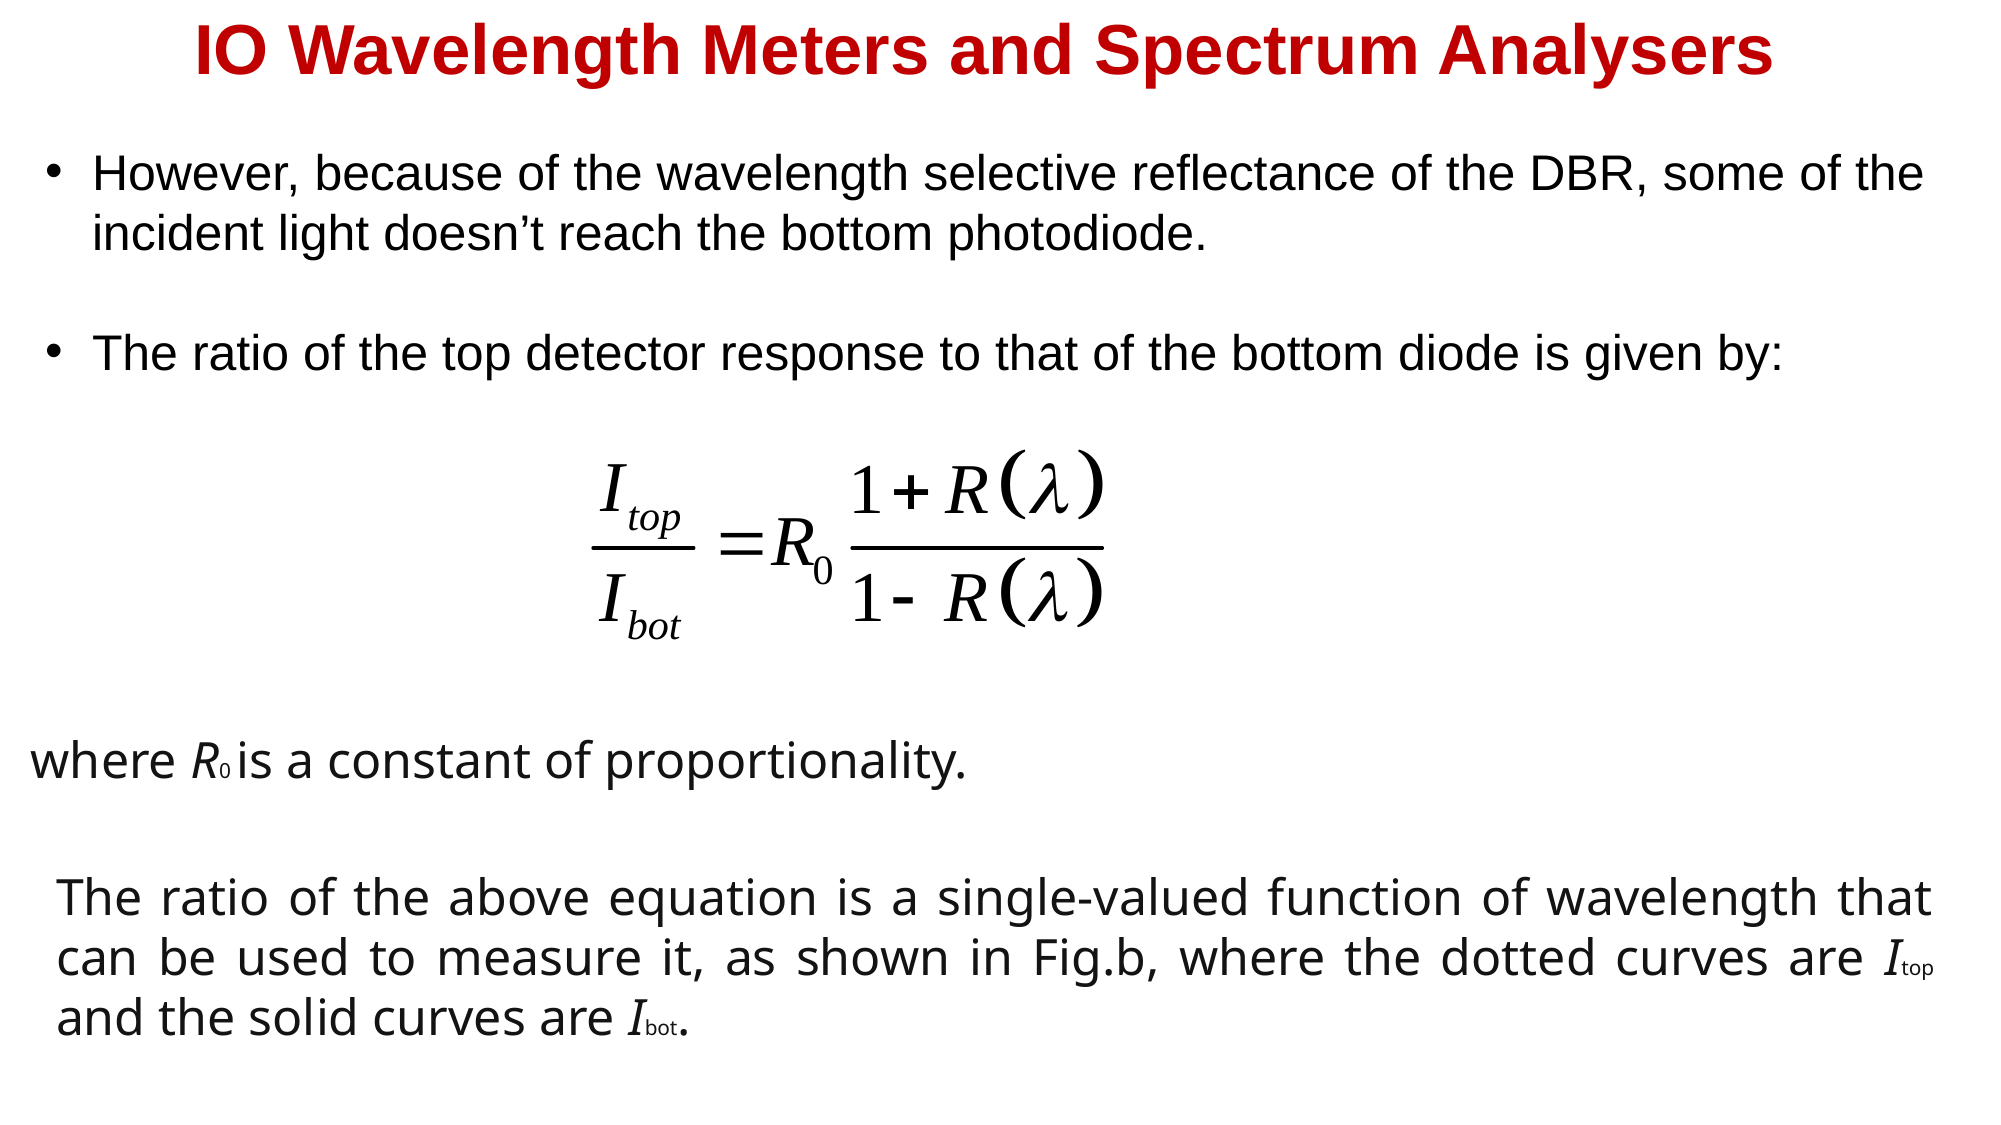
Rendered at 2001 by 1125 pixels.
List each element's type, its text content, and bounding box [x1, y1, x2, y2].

text_box The ratio of the above equation is a single-valued function of wavelength that can be used to measure it, as shown in Fig.b, where the dotted curves are Itop and the solid curves are Ibot. [41, 858, 1949, 1053]
text_box However, because of the wavelength selective reflectance of the DBR, some of the incident light doesn’t reach the bottom photodiode. The ratio of the top detector response to that of the bottom diode is given by: [30, 133, 1941, 388]
text_box where R0 is a constant of proportionality. [16, 721, 984, 797]
text_box IO Wavelength Meters and Spectrum Analysers [179, 0, 1792, 97]
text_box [580, 440, 1116, 661]
